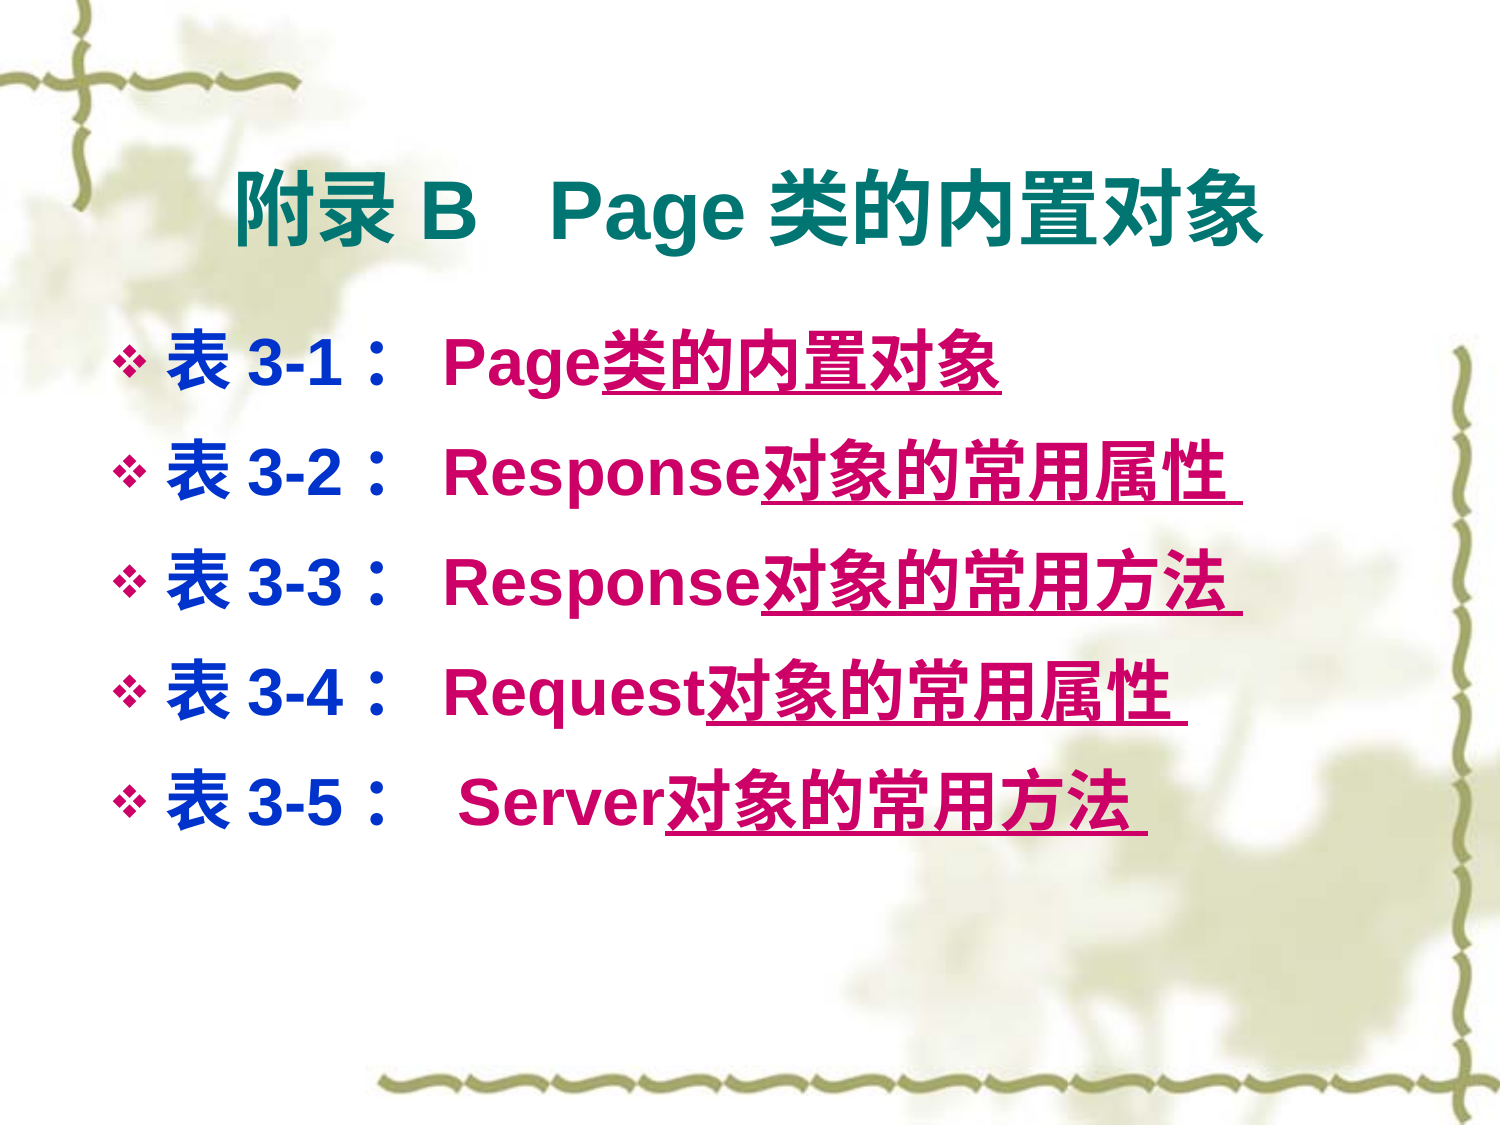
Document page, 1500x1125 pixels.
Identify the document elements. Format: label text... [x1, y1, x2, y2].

title 附录B Page类的内置对象 [49, 112, 1451, 301]
picture [0, 0, 1500, 1125]
list 表3-1：Page类的内置对象 表3-2：Response对象的常用属性 表3-3：Response对象的常用方法 表3-4：Request对象的常用属性 表3-5： Server对象的常用方法 [93, 310, 1408, 990]
